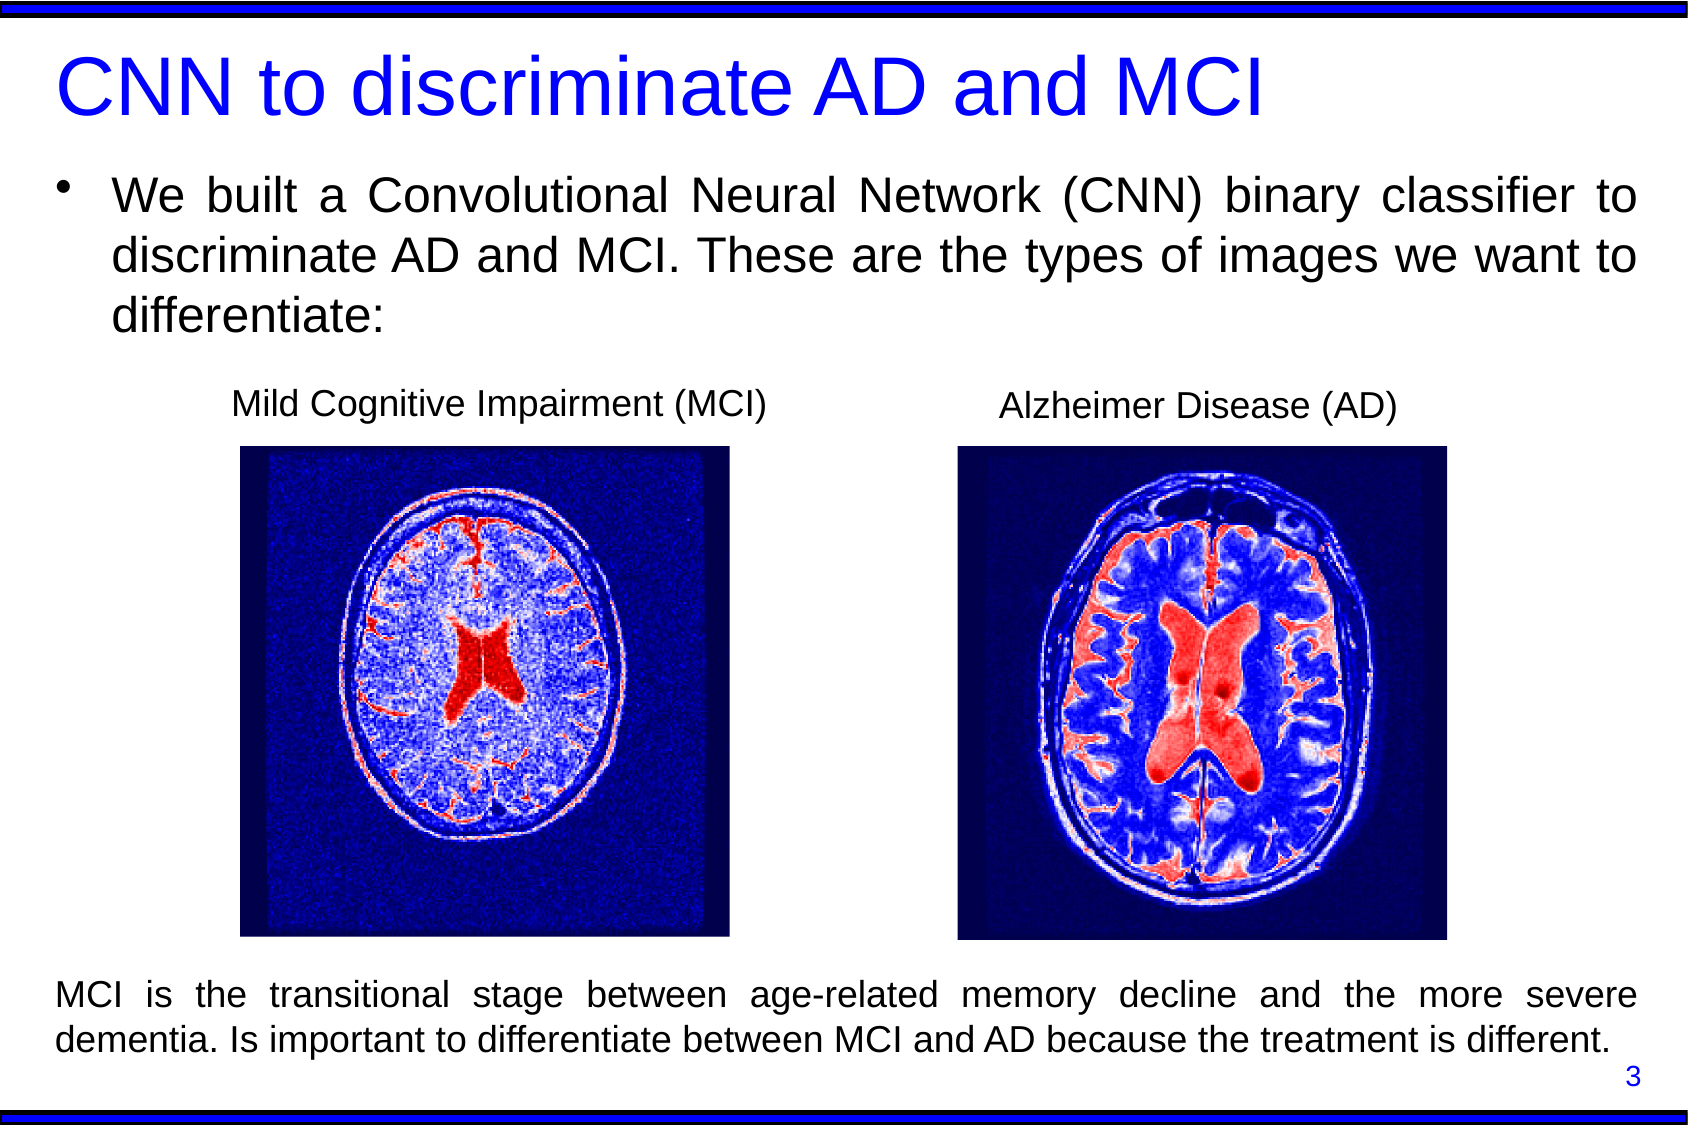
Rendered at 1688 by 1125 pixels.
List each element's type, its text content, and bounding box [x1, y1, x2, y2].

picture [239, 446, 731, 940]
picture [957, 446, 1448, 940]
title CNN to discriminate AD and MCI [39, 0, 1560, 176]
text_box MCI is the transitional stage between age-related memory decline and the more severe dementia. Is important to differentiate between MCI and AD because the treatment is different. [40, 962, 1654, 1068]
text_box Alzheimer Disease (AD) [984, 373, 1500, 433]
list We built a Convolutional Neural Network (CNN) binary classifier to discriminate AD and MCI. These are the types of images we want to differentiate: [39, 154, 1654, 330]
text_box Mild Cognitive Impairment (MCI) [216, 371, 808, 432]
slide_number 3 [1610, 1050, 1688, 1125]
